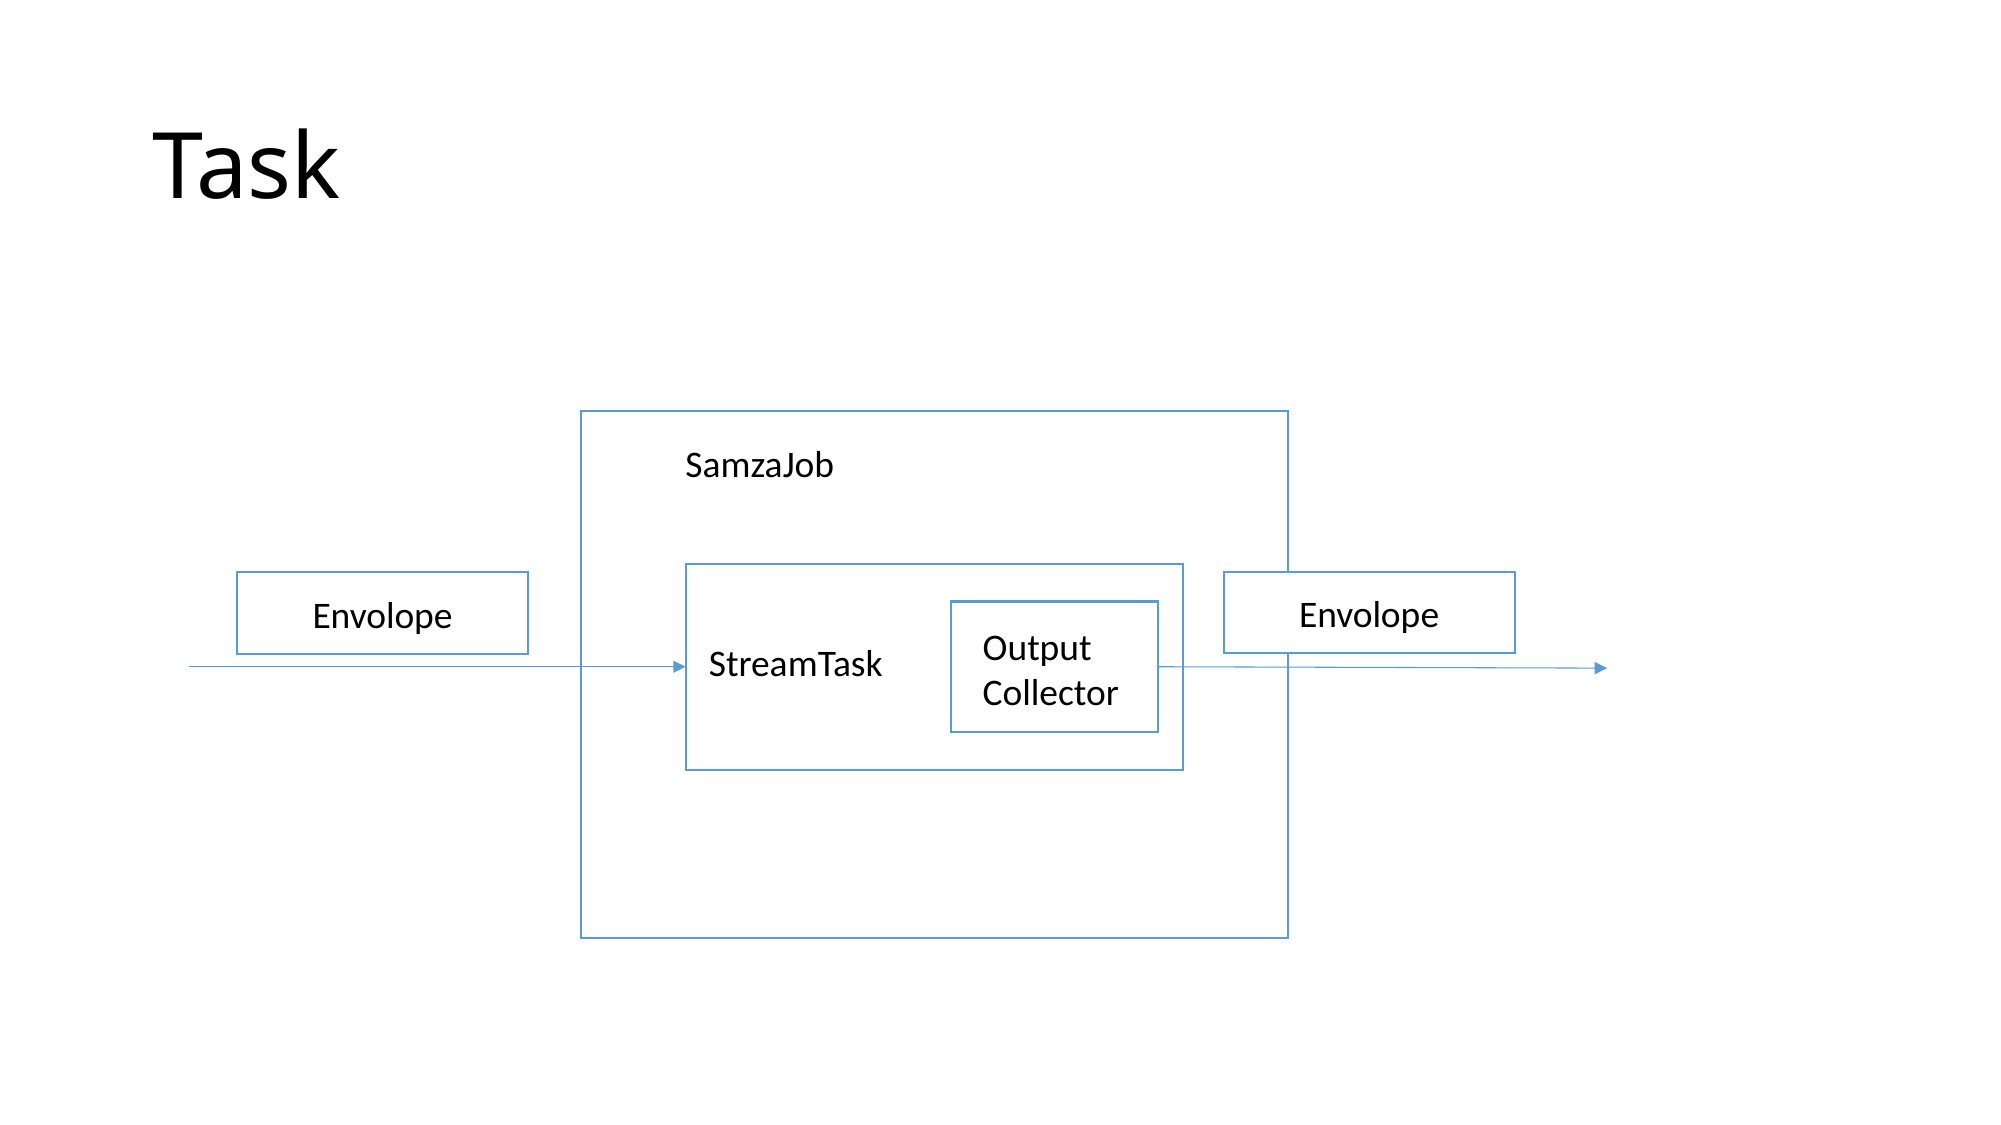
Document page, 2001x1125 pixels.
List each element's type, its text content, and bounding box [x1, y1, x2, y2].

text_box [580, 667, 1289, 939]
text_box [950, 600, 1159, 733]
text_box SamzaJob [670, 432, 935, 493]
text_box Envolope [236, 571, 529, 655]
title Task [137, 59, 1863, 278]
text_box StreamTask [694, 632, 935, 692]
text_box [685, 563, 1184, 771]
text_box [580, 410, 1289, 666]
text_box Output Collector [967, 615, 1167, 720]
text_box Envolope [1223, 571, 1516, 654]
